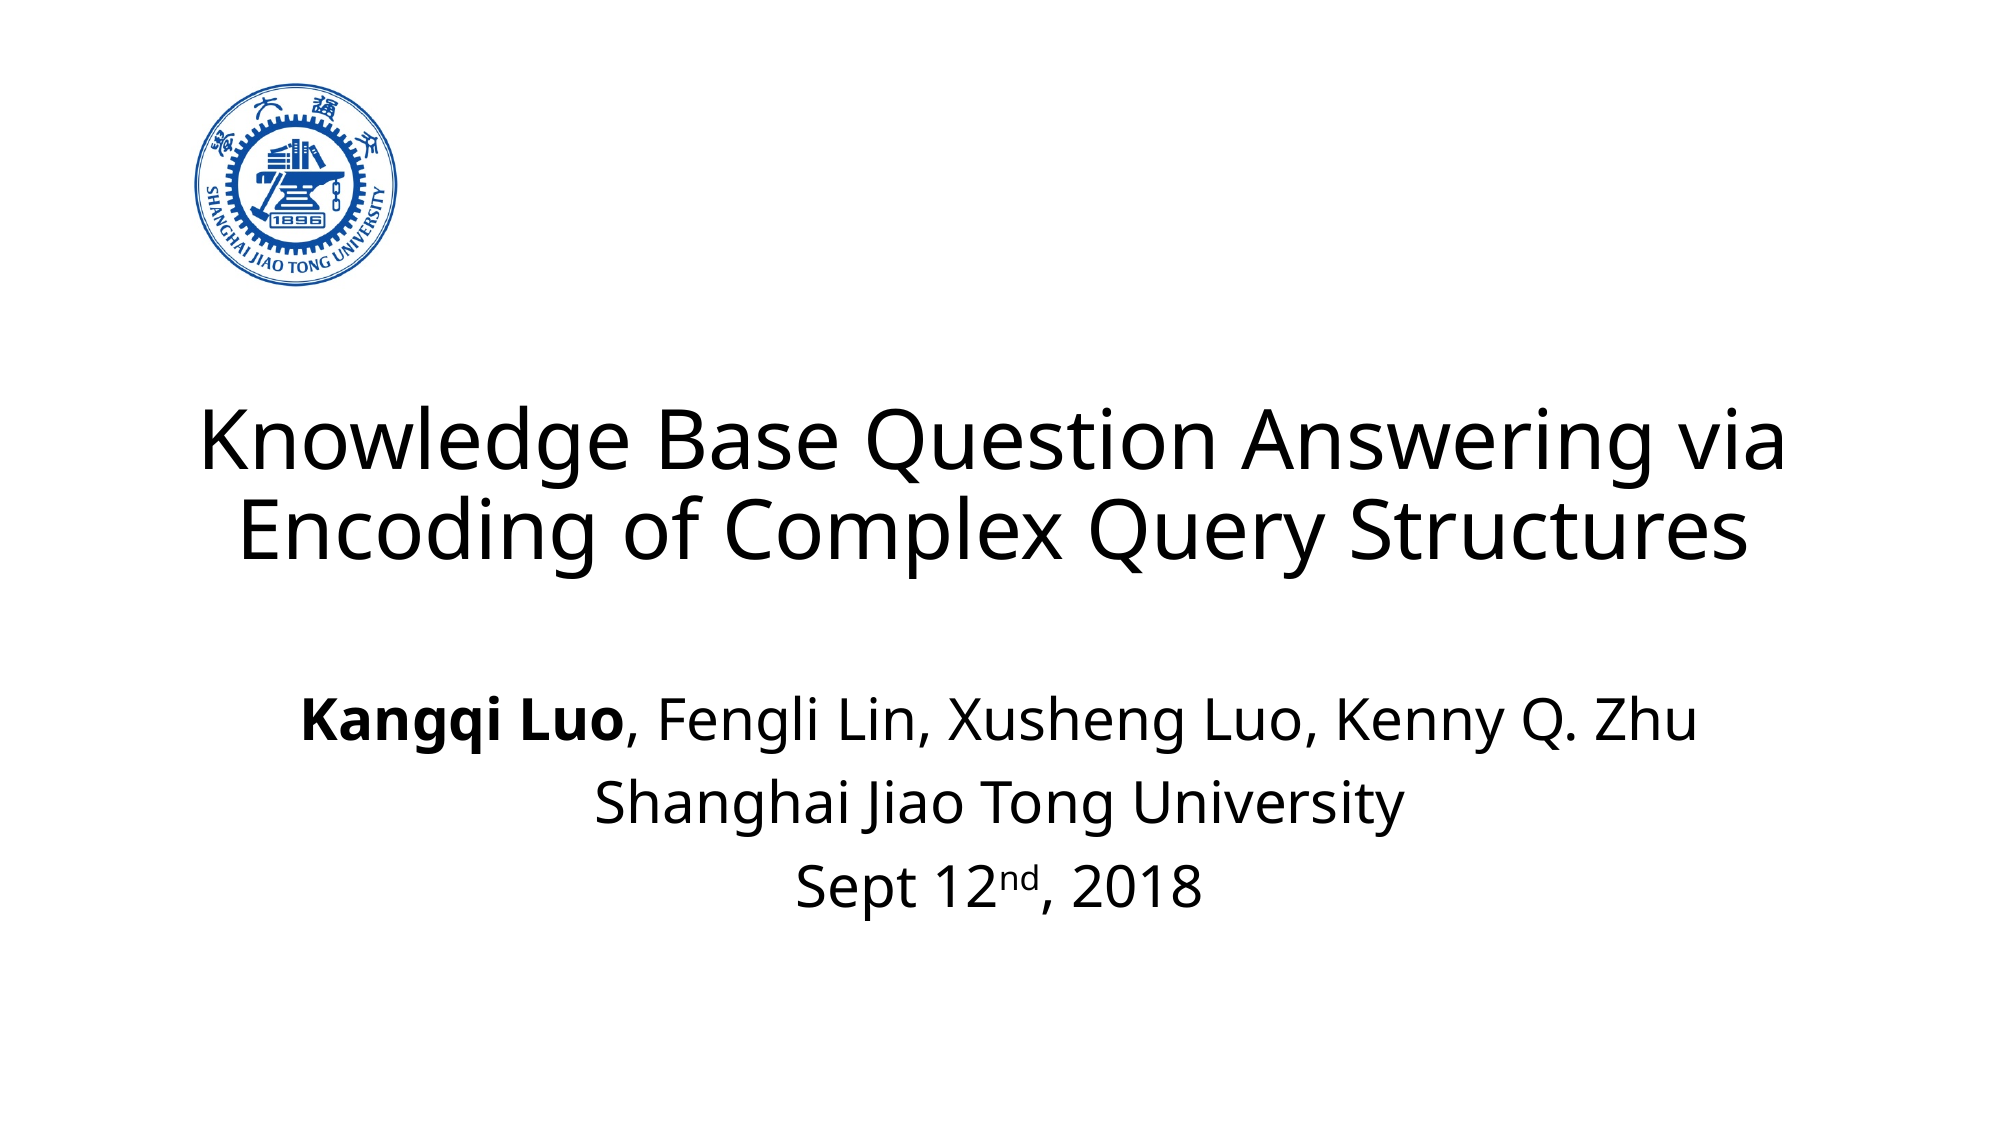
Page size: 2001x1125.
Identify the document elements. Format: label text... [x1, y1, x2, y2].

subtitle Kangqi Luo, Fengli Lin, Xusheng Luo, Kenny Q. Zhu Shanghai Jiao Tong University Sept 12nd, 2018 [249, 682, 1750, 946]
title Knowledge Base Question Answering via Encoding of Complex Query Structures [36, 384, 1953, 585]
picture [158, 47, 433, 322]
